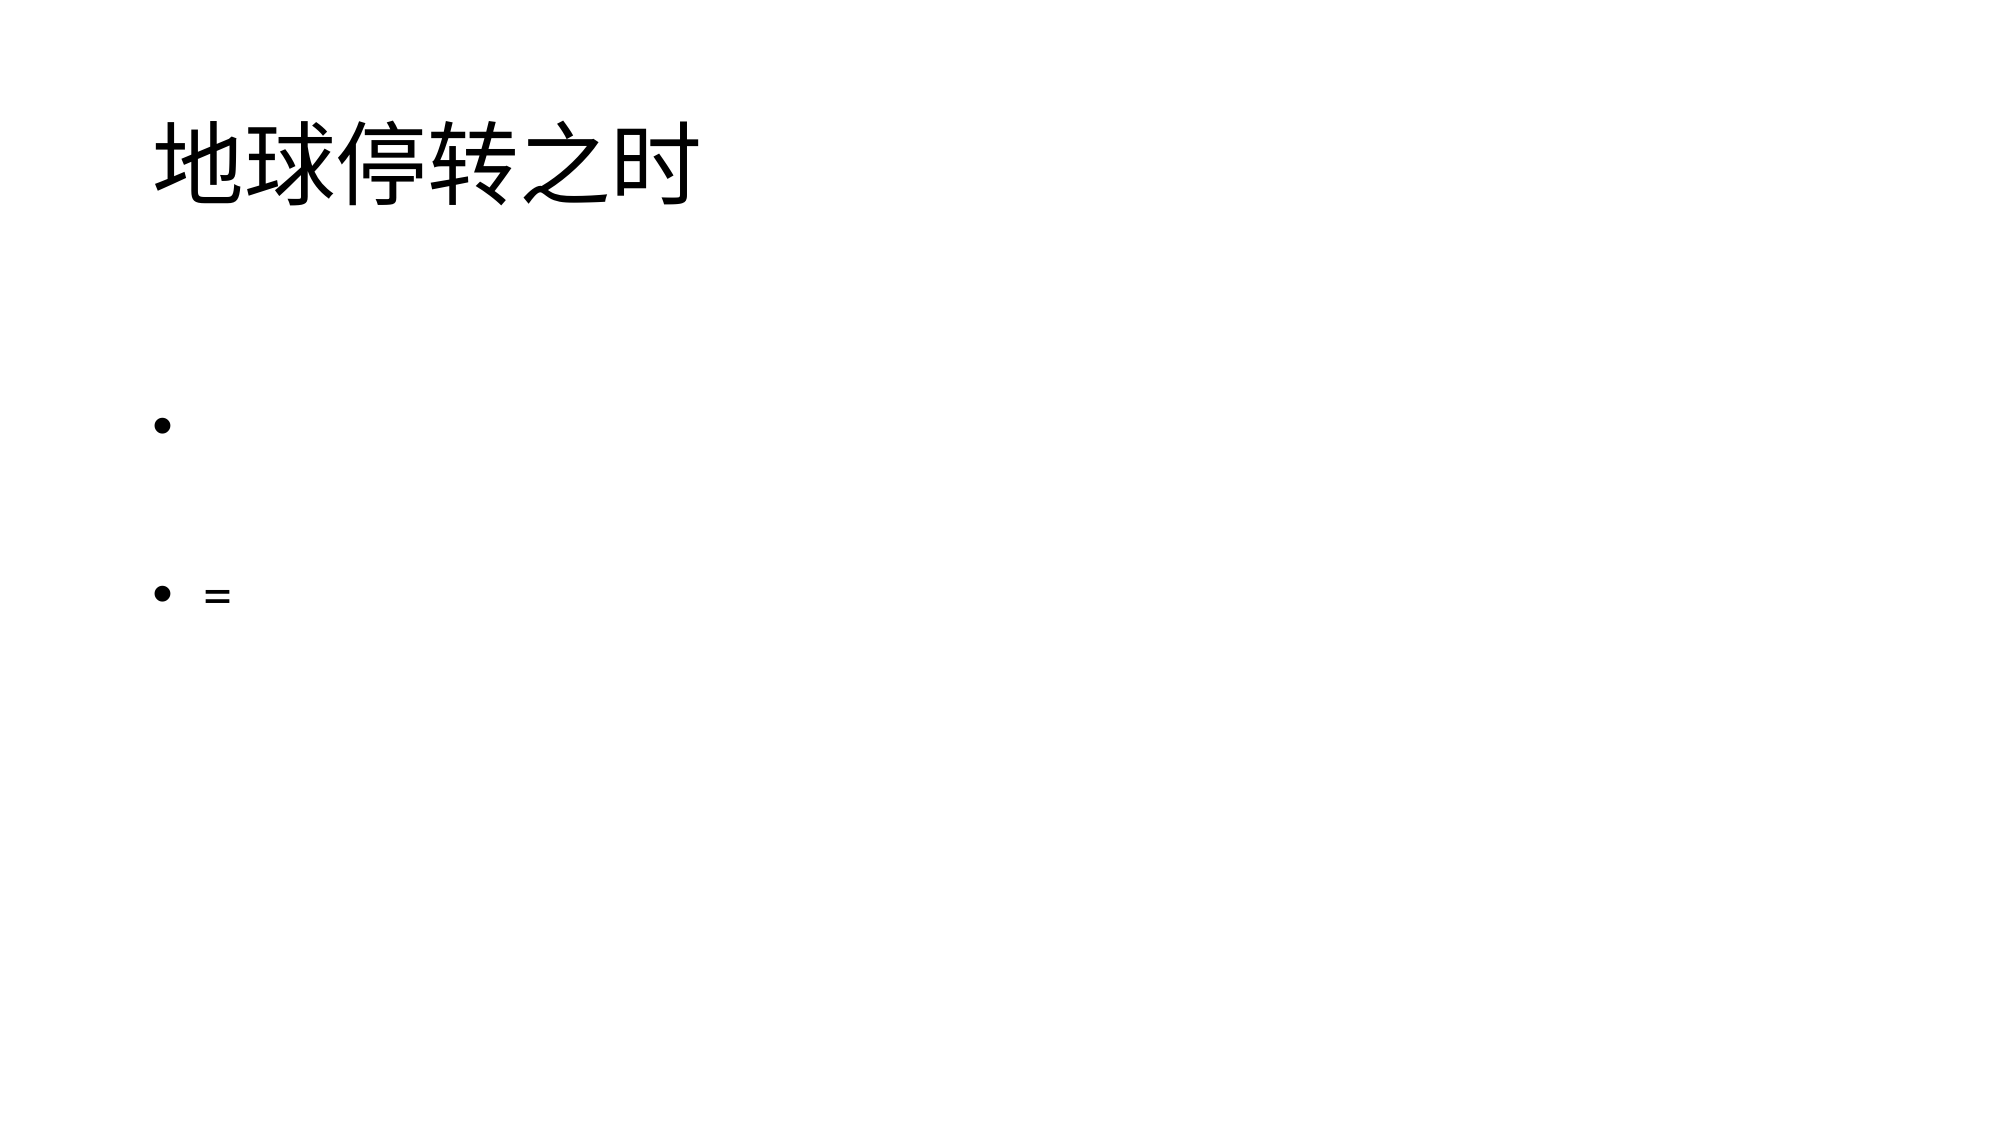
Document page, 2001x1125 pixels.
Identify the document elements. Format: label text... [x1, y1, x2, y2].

title 地球停转之时 [137, 59, 1863, 278]
